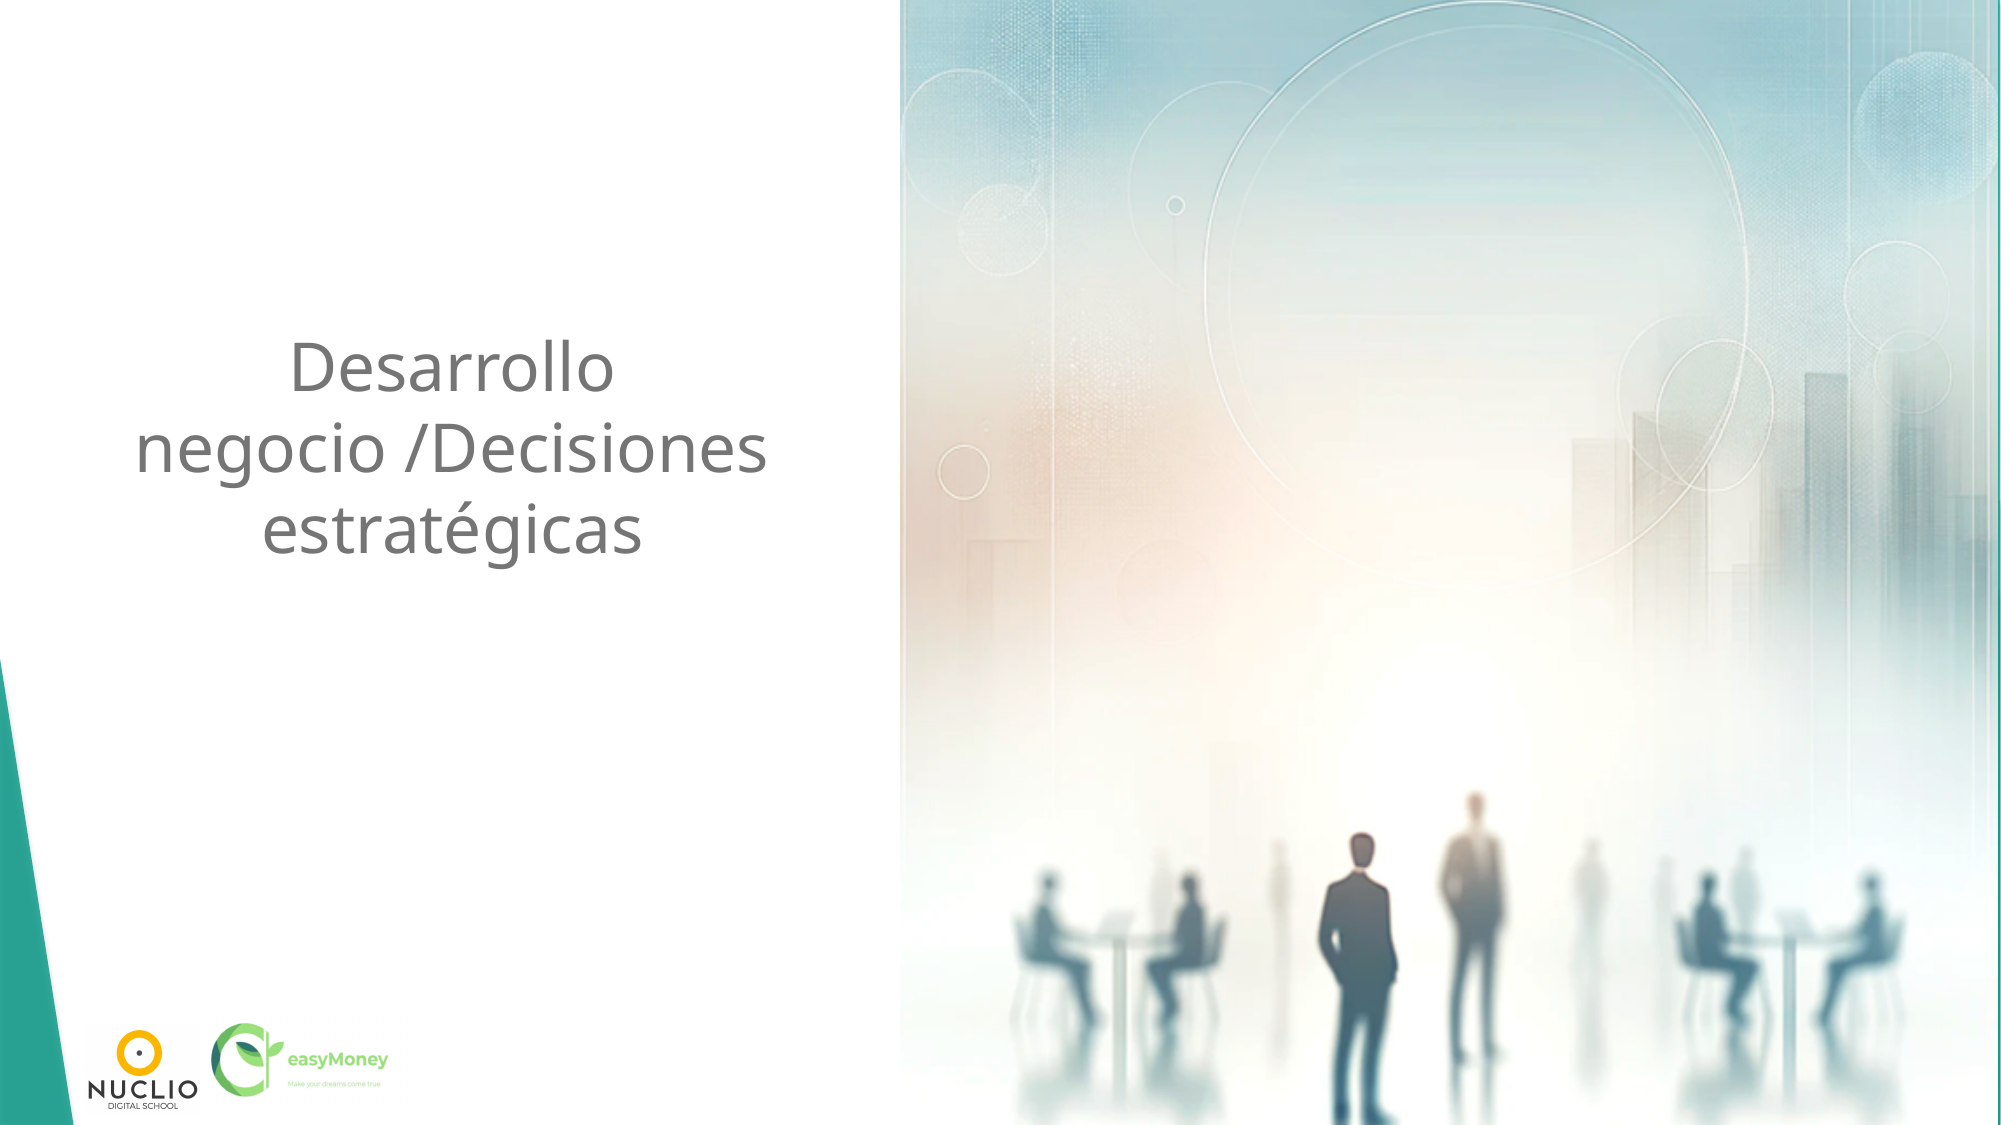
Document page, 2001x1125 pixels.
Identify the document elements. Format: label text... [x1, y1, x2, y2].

picture [84, 1014, 424, 1115]
text_box Desarrollo negocio /Decisiones estratégicas [103, 316, 801, 662]
picture [899, 0, 1999, 1125]
